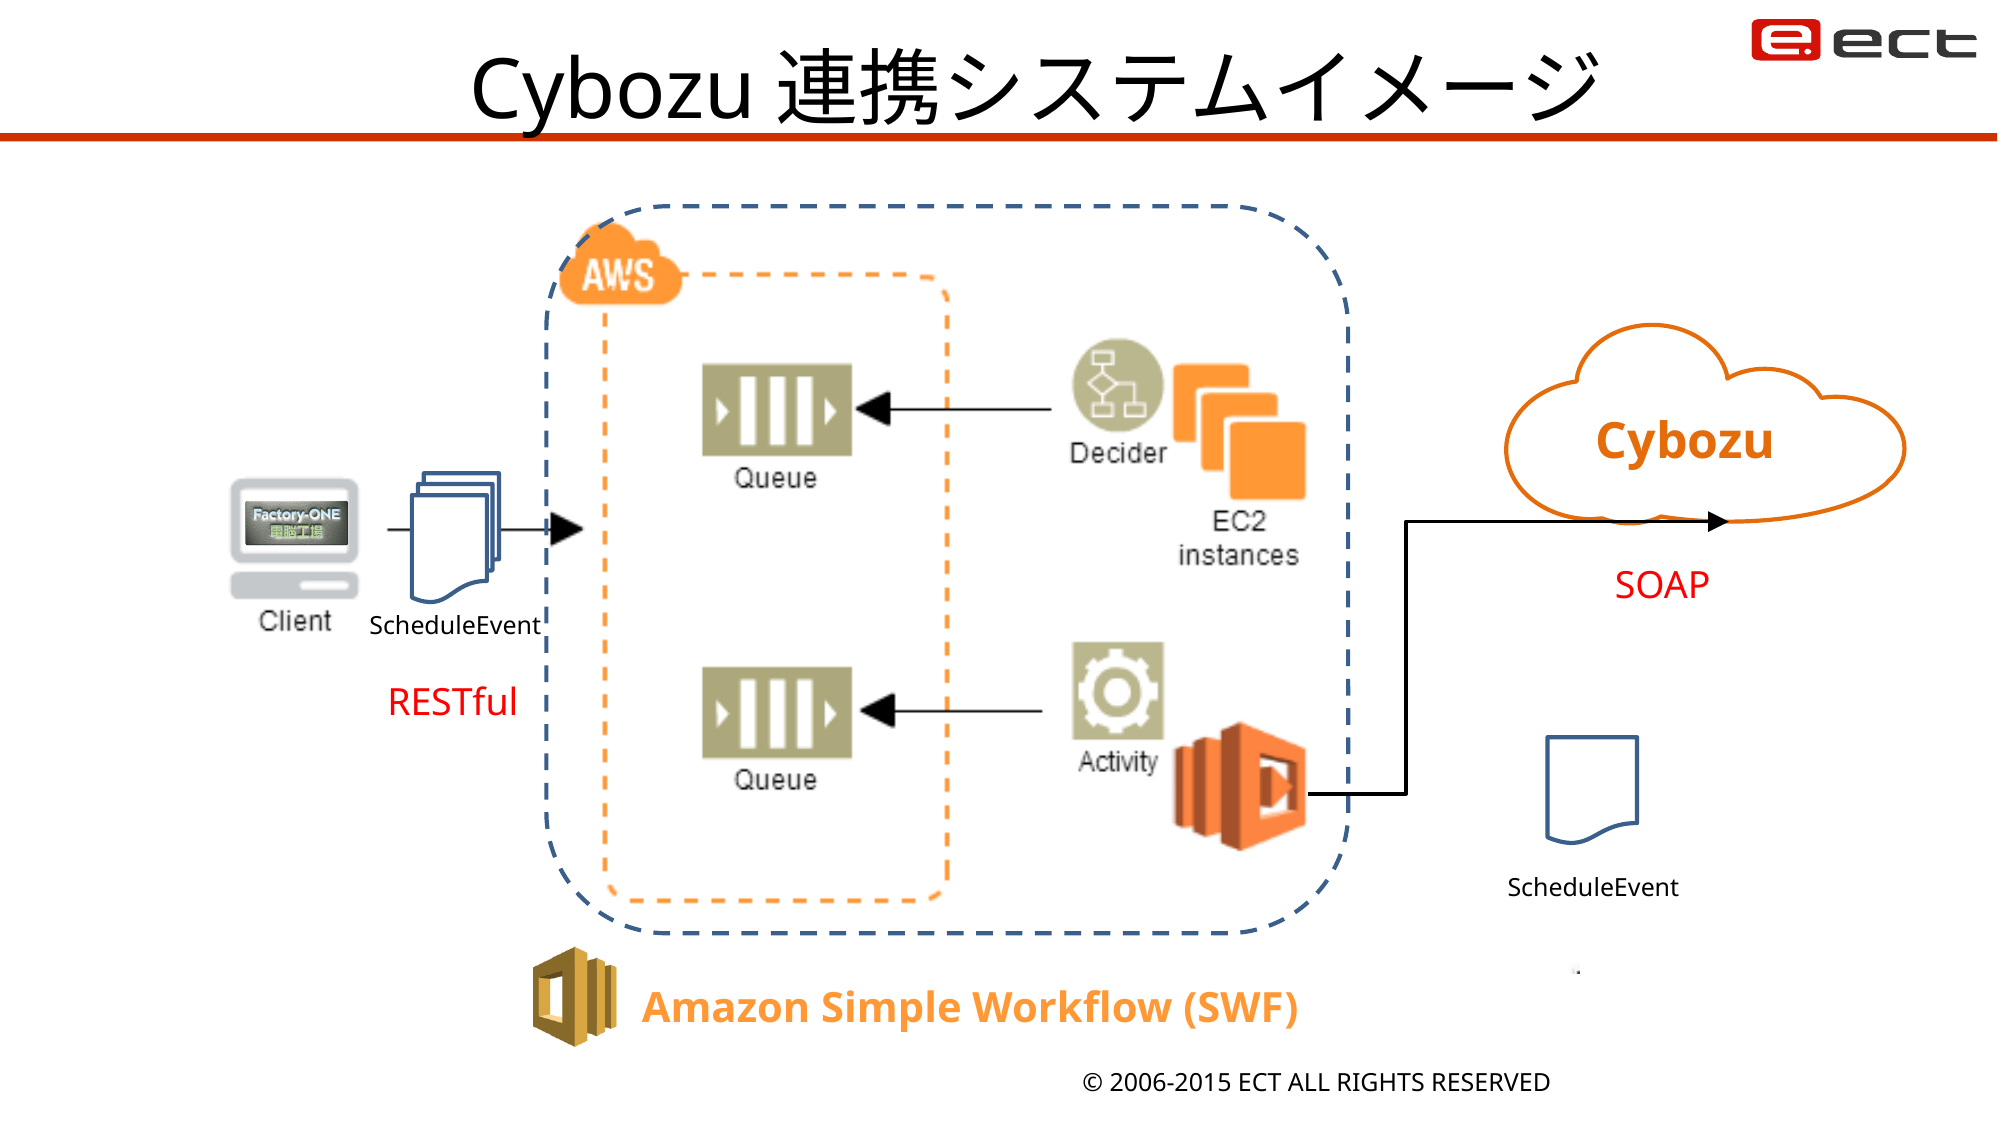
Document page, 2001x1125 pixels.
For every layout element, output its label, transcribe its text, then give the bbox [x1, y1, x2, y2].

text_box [1307, 521, 1730, 794]
picture [64, 173, 1580, 1048]
title Cybozu連携システムイメージ [338, 45, 1736, 126]
text_box Amazon Simple Workflow (SWF) [630, 982, 1314, 1038]
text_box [1505, 324, 1905, 524]
text_box ScheduleEvent [1587, 863, 1695, 909]
picture [1751, 19, 1977, 61]
text_box [1587, 803, 1640, 842]
